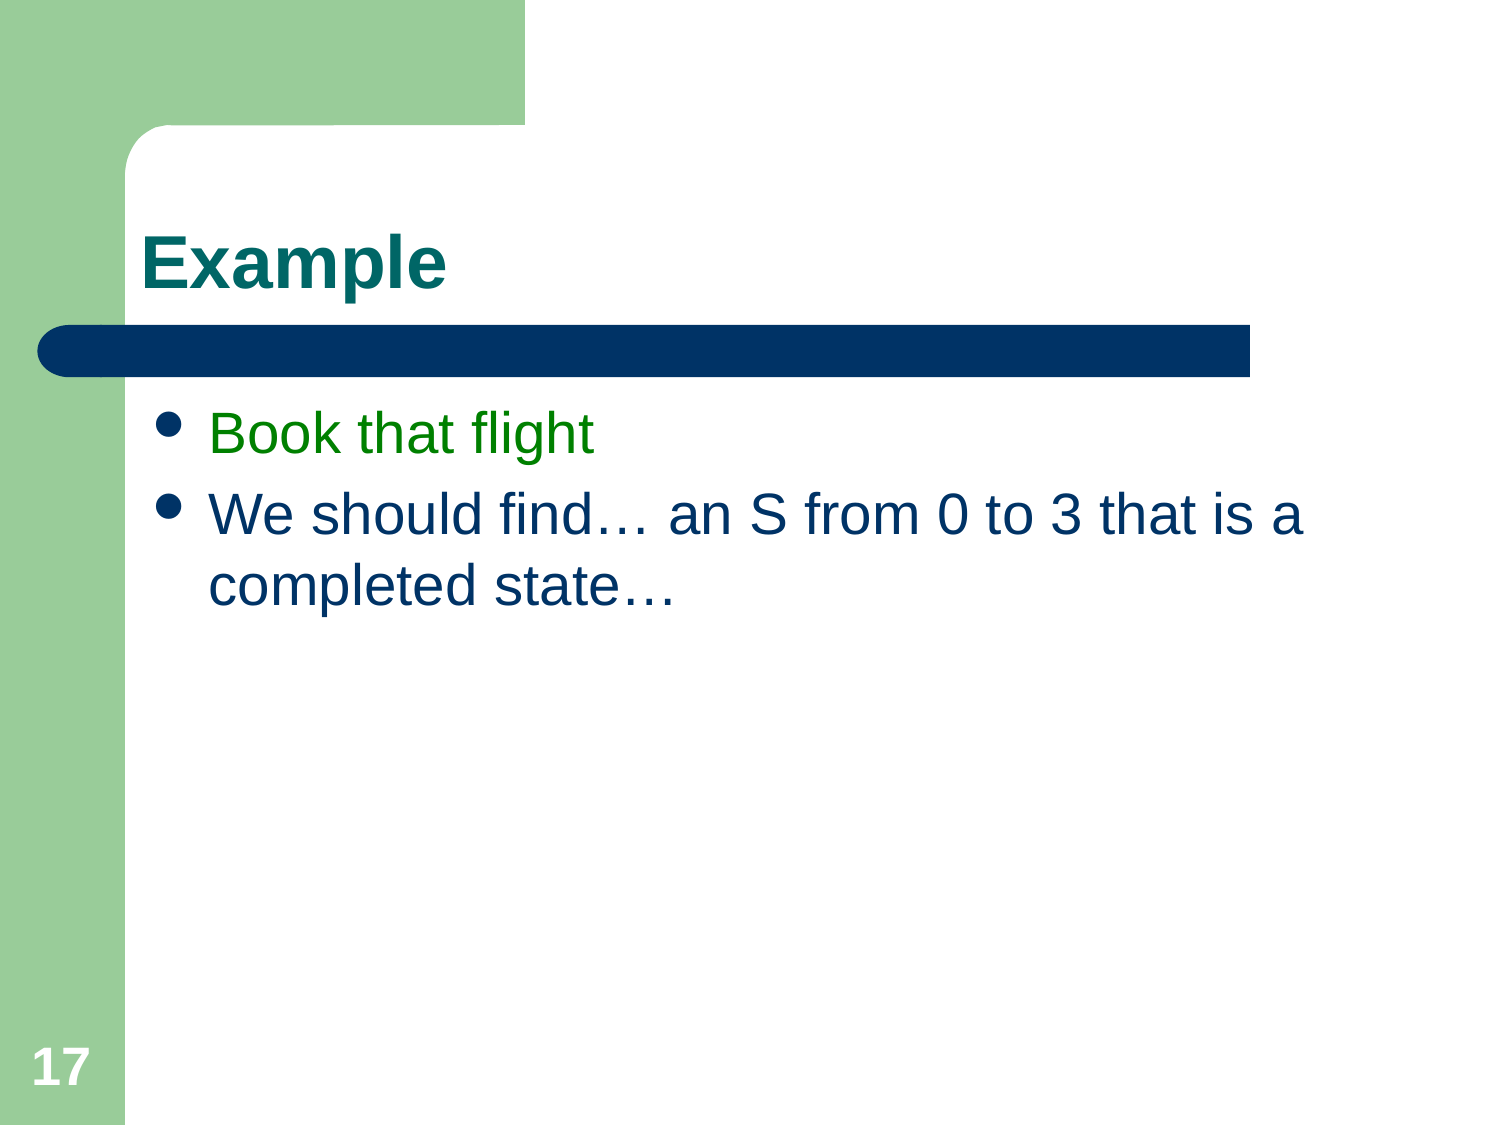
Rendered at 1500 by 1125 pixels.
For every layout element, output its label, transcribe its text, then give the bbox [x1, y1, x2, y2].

slide_number 17 [13, 1023, 111, 1105]
list Book that flight We should find… an S from 0 to 3 that is a completed state… [137, 387, 1400, 999]
title Example [124, 124, 1426, 313]
